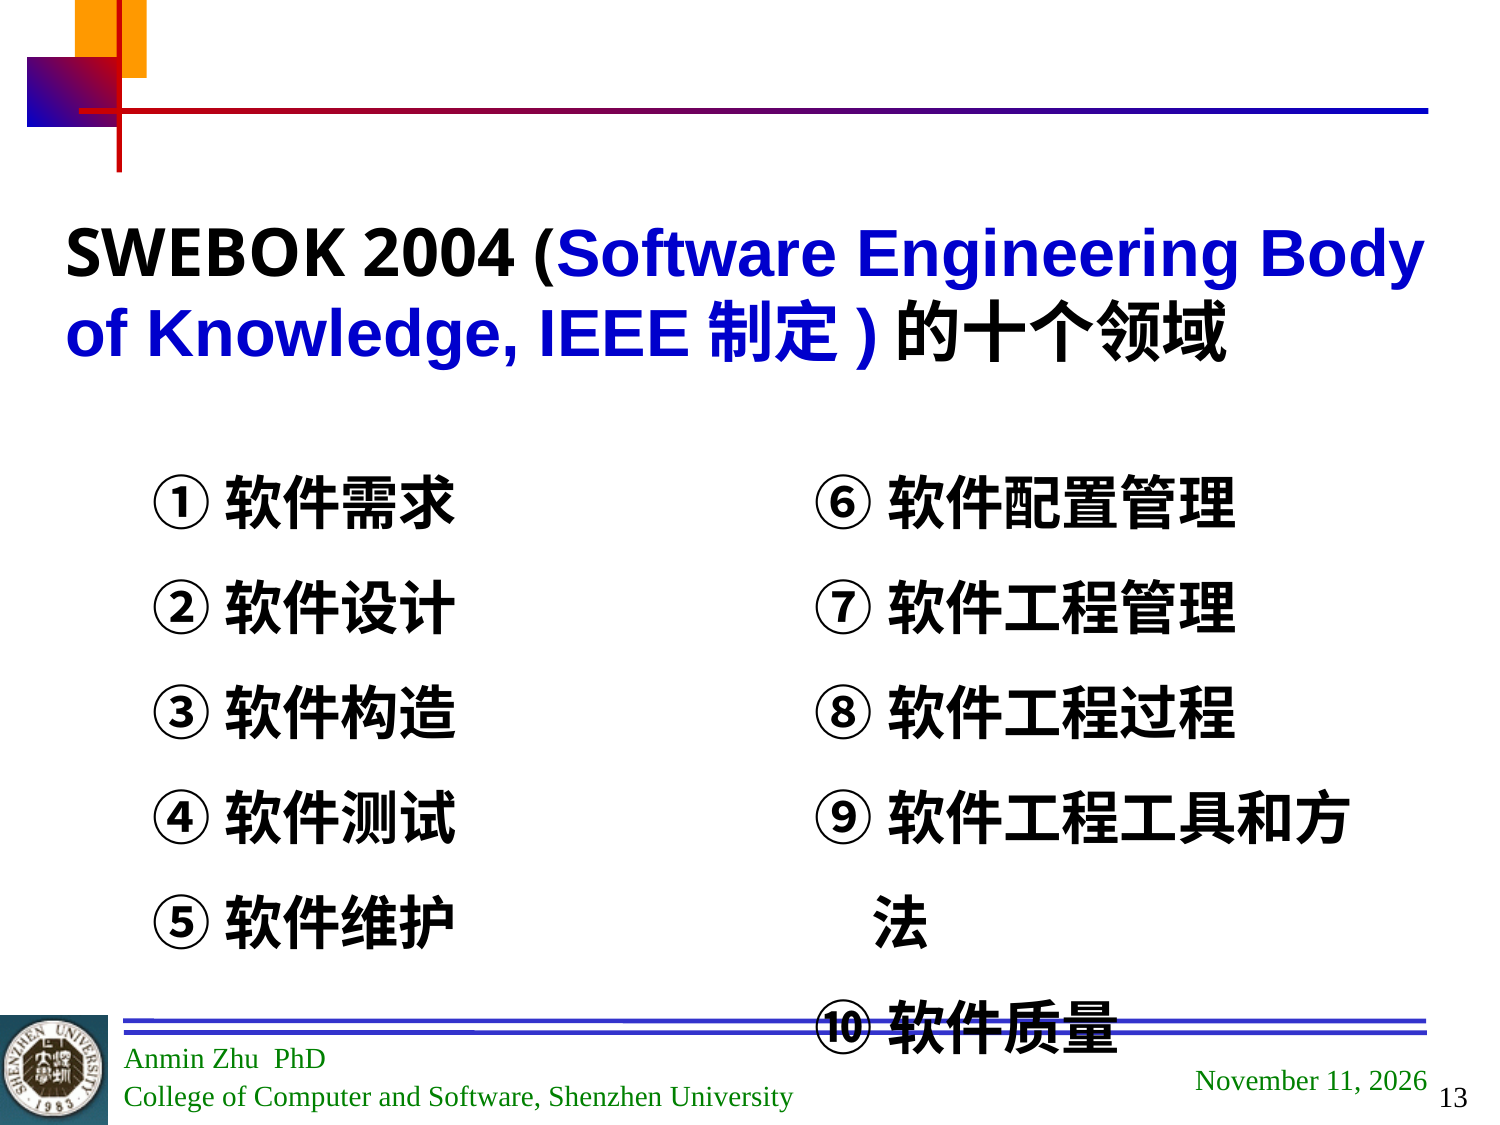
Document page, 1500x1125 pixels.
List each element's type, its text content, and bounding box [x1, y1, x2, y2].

text_box ①软件需求 ②软件设计 ③软件构造 ④软件测试 ⑤软件维护 [137, 424, 800, 1025]
picture [0, 1015, 108, 1125]
list SWEBOK 2004 (Software Engineering Body of Knowledge, IEEE制定)的十个领域 [49, 201, 1500, 409]
text_box ⑥软件配置管理 ⑦软件工程管理 ⑧软件工程过程 ⑨软件工程工具和方法 ⑩软件质量 [800, 424, 1425, 1025]
